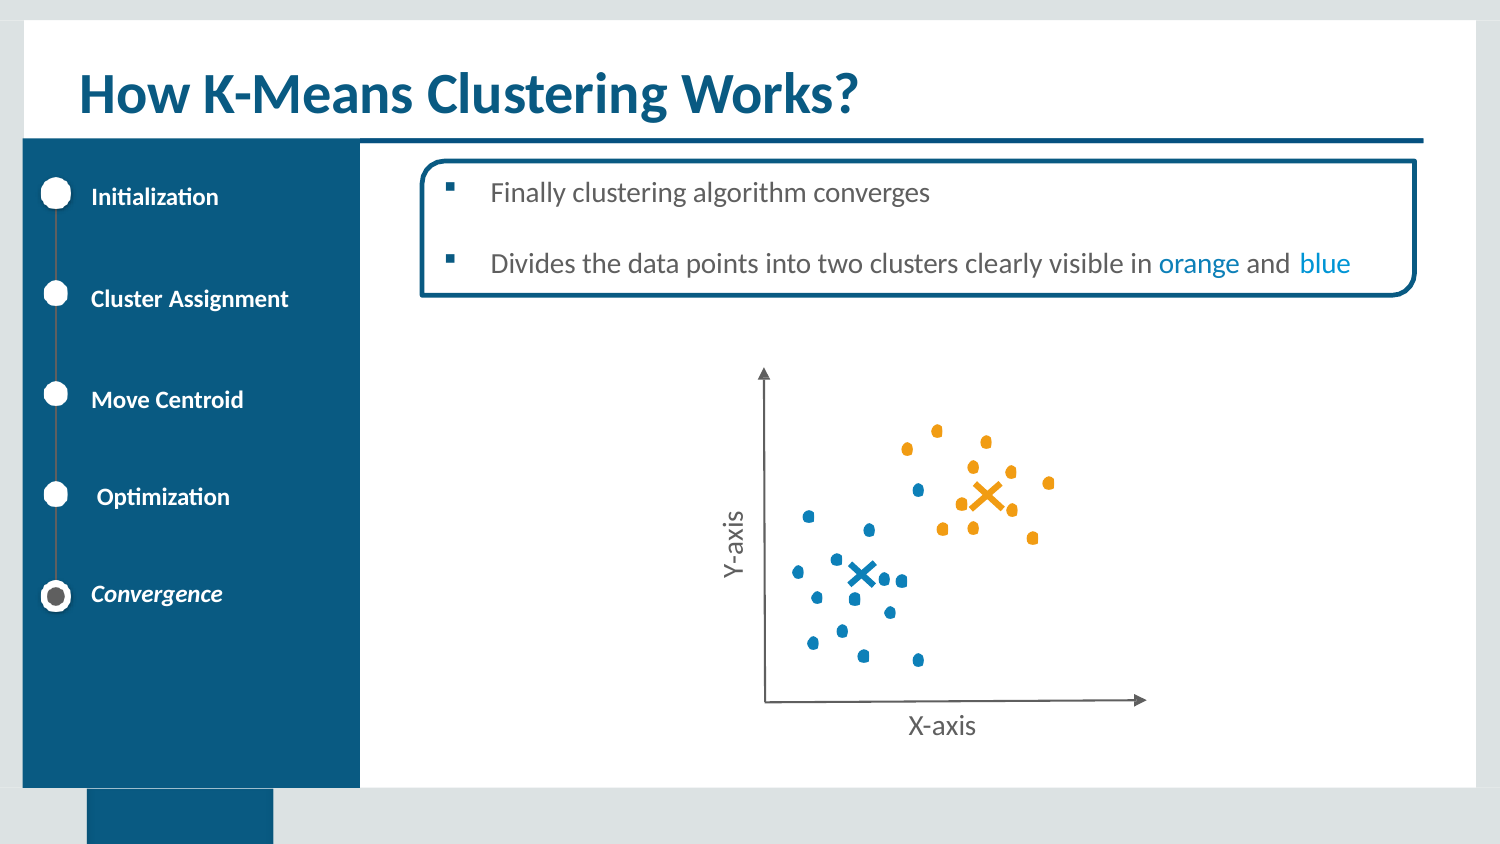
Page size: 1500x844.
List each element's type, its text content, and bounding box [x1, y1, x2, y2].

text_box [895, 574, 908, 588]
text_box [967, 521, 979, 535]
text_box [884, 606, 896, 619]
text_box Finally clustering algorithm converges Divides the data points into two clusters clearly visible in orange and blue [441, 171, 1362, 280]
text_box X-axis [906, 703, 980, 741]
text_box Y-axis [718, 508, 753, 581]
text_box [422, 161, 1415, 296]
text_box [811, 591, 823, 604]
text_box [873, 138, 1424, 144]
text_box [33, 576, 78, 621]
text_box [40, 580, 71, 612]
text_box [848, 592, 861, 606]
text_box [44, 181, 69, 206]
text_box Initialization [89, 178, 224, 211]
text_box [33, 173, 78, 218]
text_box [1005, 465, 1017, 479]
text_box [1042, 476, 1055, 490]
text_box [912, 483, 924, 497]
text_box [901, 442, 913, 456]
text_box [22, 138, 360, 788]
text_box [40, 177, 71, 209]
text_box [931, 424, 943, 438]
text_box [807, 636, 819, 650]
text_box [1006, 503, 1018, 517]
text_box Cluster Assignment Move Centroid Optimization Convergence [89, 280, 293, 608]
text_box [1026, 531, 1039, 545]
text_box [86, 788, 274, 844]
text_box [836, 624, 848, 638]
text_box [764, 694, 1147, 707]
title How K-Means Clustering Works? [77, 53, 873, 197]
text_box [830, 553, 843, 566]
text_box [792, 565, 804, 579]
text_box [878, 572, 890, 586]
text_box [955, 497, 968, 511]
text_box [863, 523, 875, 537]
text_box [43, 481, 68, 507]
text_box [936, 522, 949, 536]
text_box [757, 367, 771, 701]
text_box [43, 381, 68, 406]
text_box [967, 460, 979, 474]
text_box [43, 280, 68, 306]
text_box [857, 649, 870, 663]
text_box [980, 435, 992, 449]
text_box [802, 510, 815, 523]
text_box [912, 653, 924, 667]
